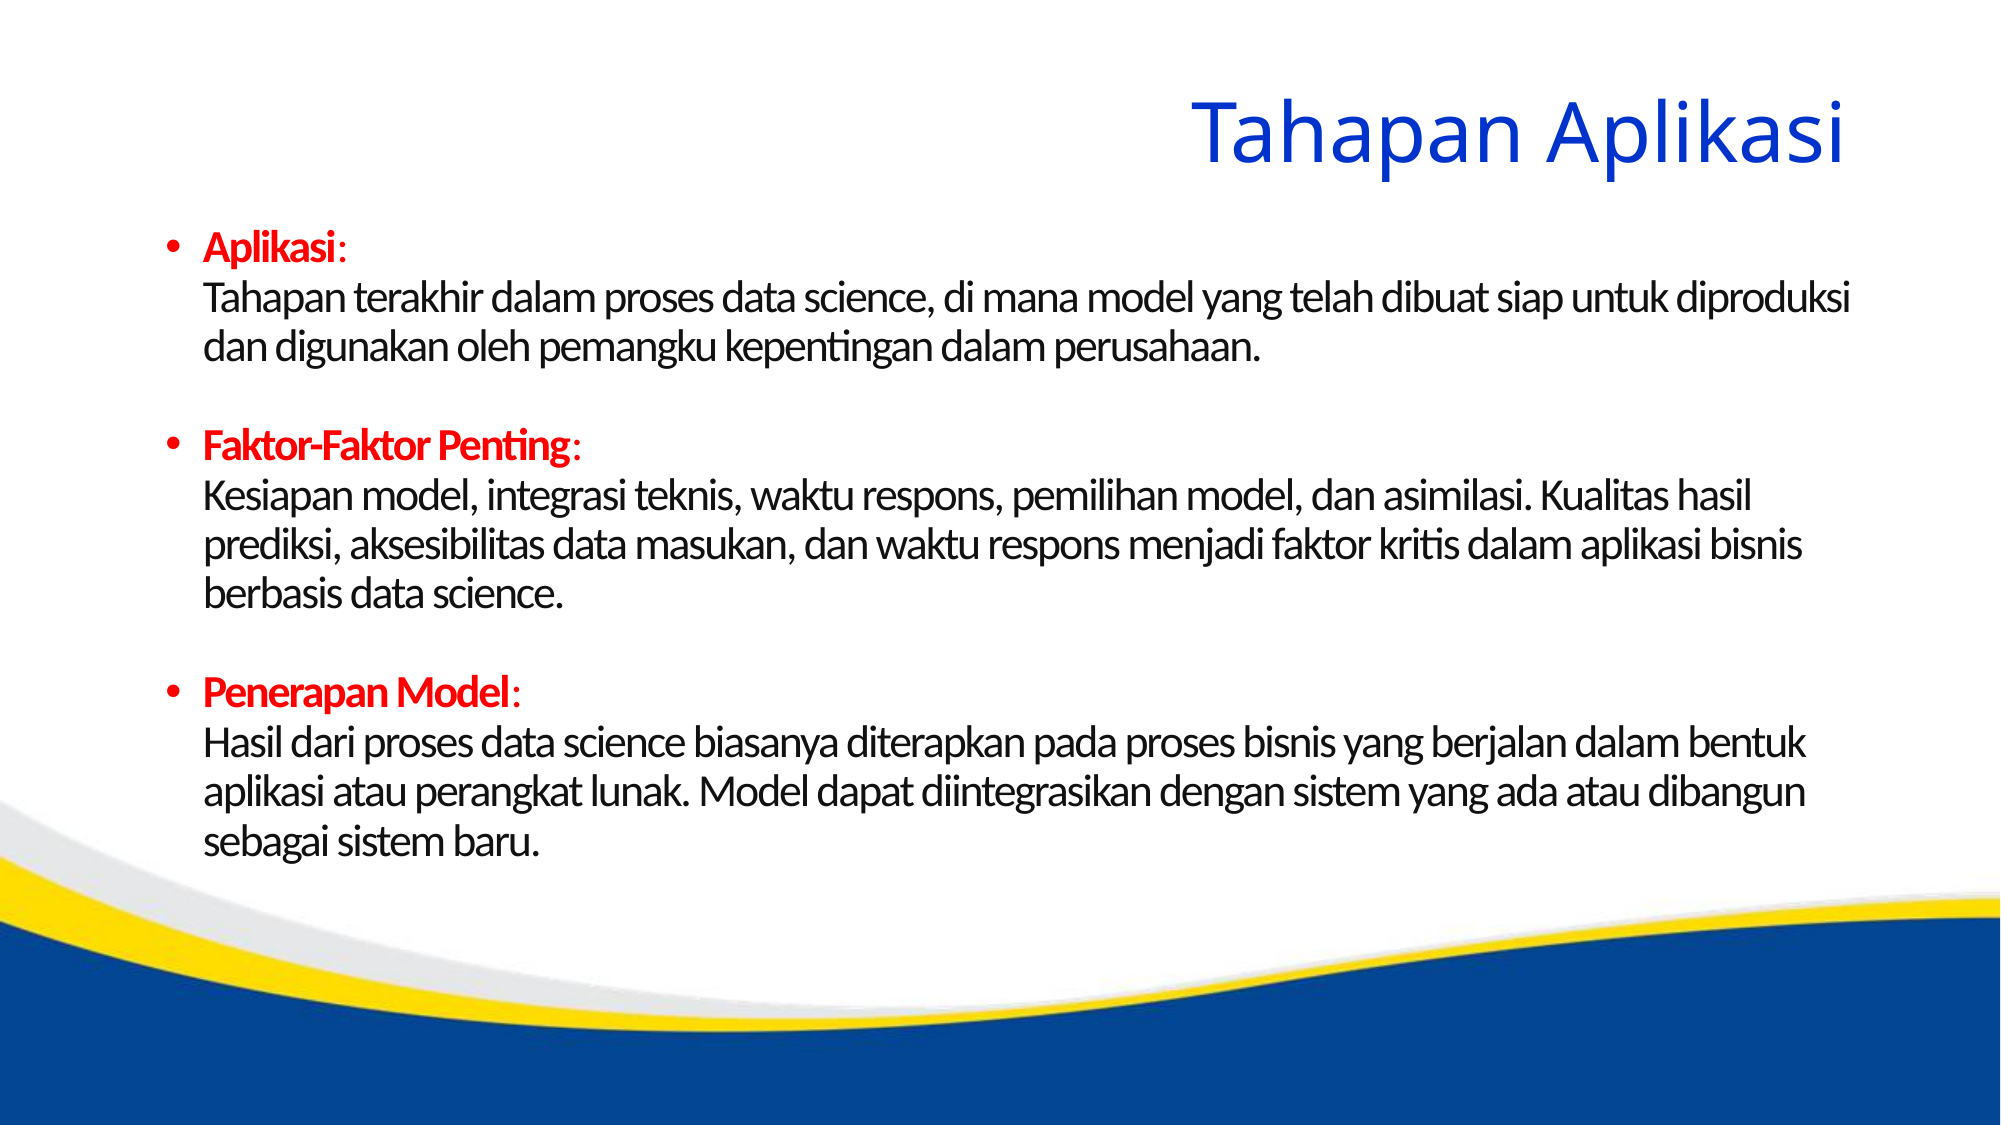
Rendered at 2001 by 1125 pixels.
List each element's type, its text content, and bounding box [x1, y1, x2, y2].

list Aplikasi: Tahapan terakhir dalam proses data science, di mana model yang telah dibuat siap untuk diproduksi dan digunakan oleh pemangku kepentingan dalam perusahaan. Faktor-Faktor Penting: Kesiapan model, integrasi teknis, waktu respons, pemilihan model, dan asimilasi. Kualitas hasil prediksi, aksesibilitas data masukan, dan waktu respons menjadi faktor kritis dalam aplikasi bisnis berbasis data science. Penerapan Model: Hasil dari proses data science biasanya diterapkan pada proses bisnis yang berjalan dalam bentuk aplikasi atau perangkat lunak. Model dapat diintegrasikan dengan sistem yang ada atau dibangun sebagai sistem baru. [150, 215, 1876, 930]
picture [0, 0, 2001, 1125]
title Tahapan Aplikasi [137, 59, 1863, 213]
